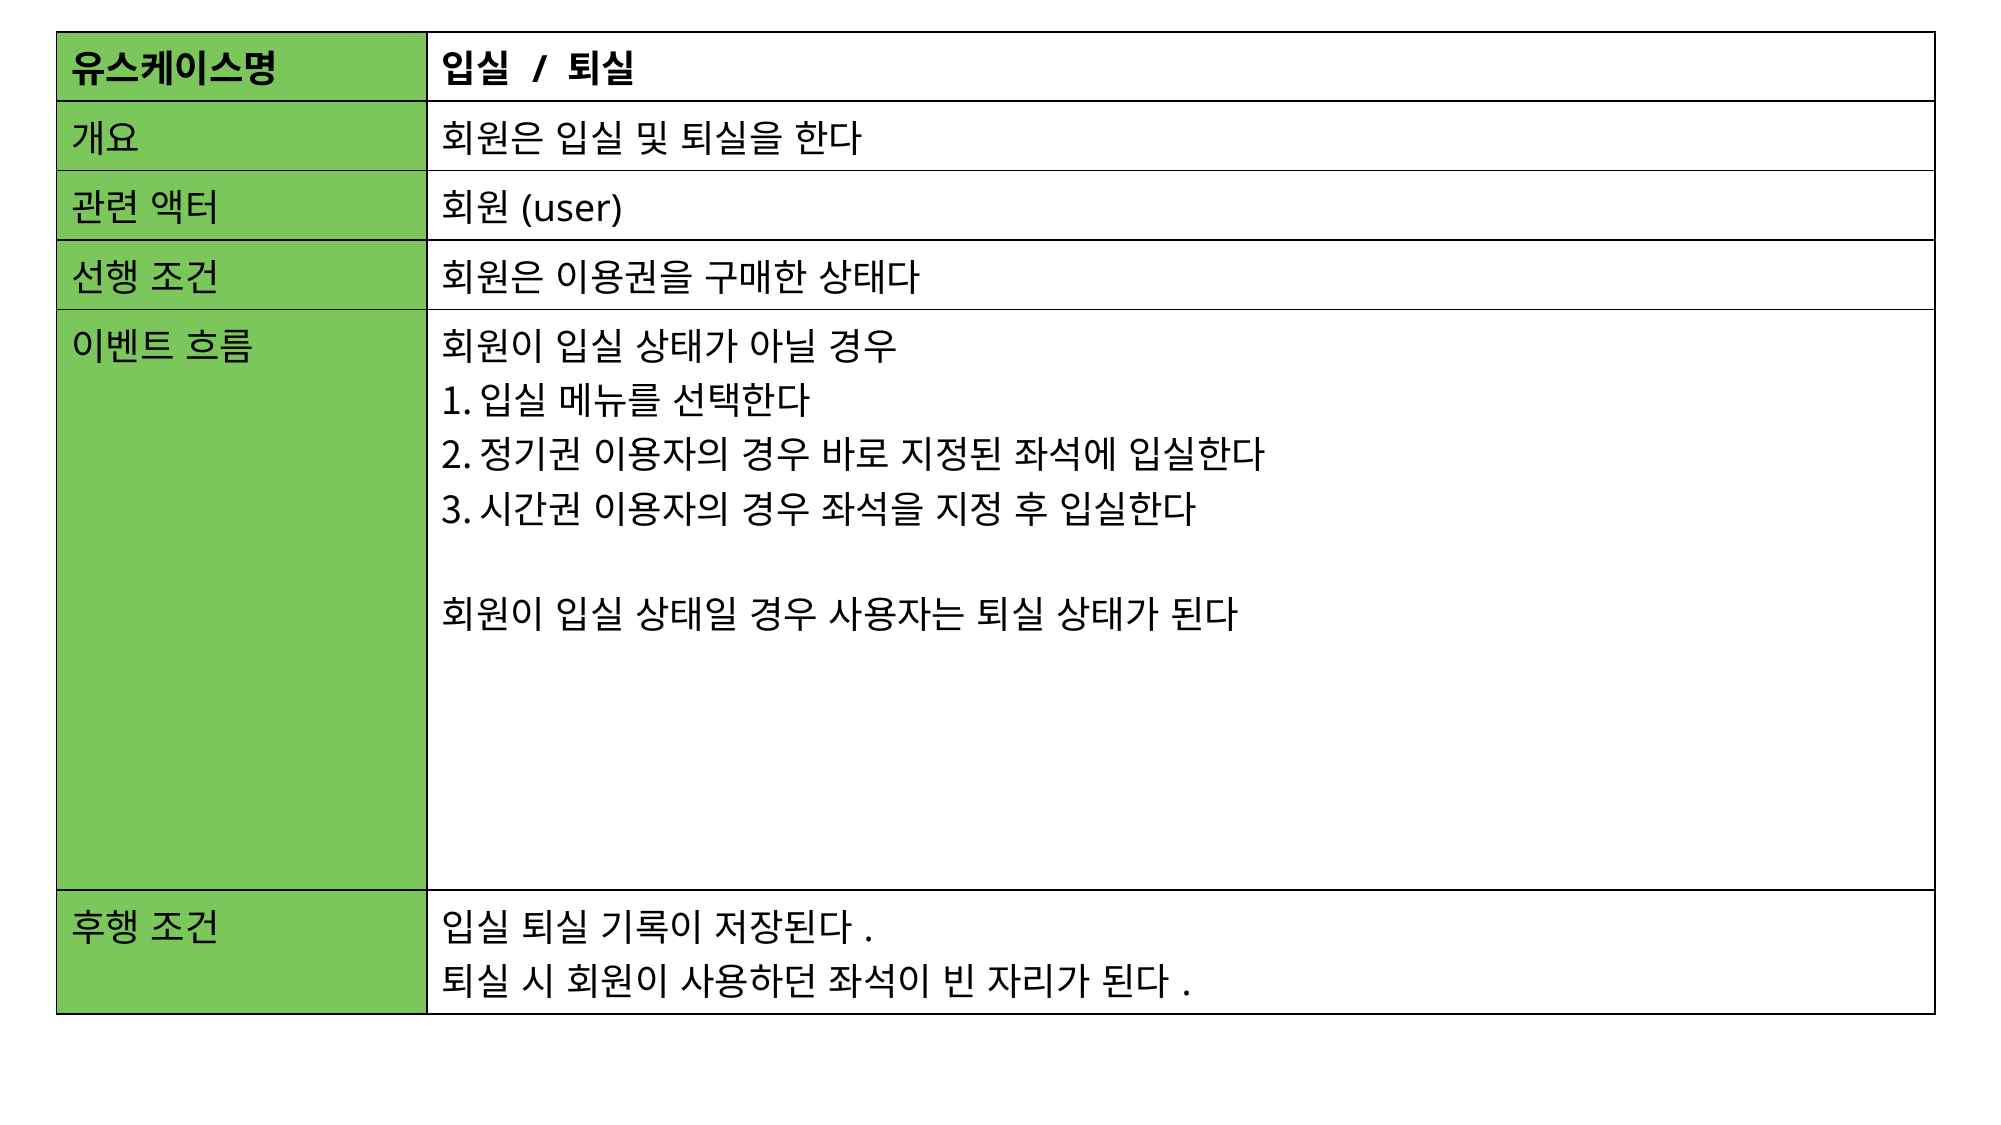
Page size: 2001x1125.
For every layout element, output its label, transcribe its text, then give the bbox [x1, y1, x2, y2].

table_header 입실 / 퇴실 [428, 33, 1934, 100]
table_cell 관련 액터 [57, 171, 426, 239]
table_cell 개요 [57, 102, 426, 170]
table_cell 후행 조건 [57, 891, 426, 1013]
table_cell 회원은 입실 및 퇴실을 한다 [428, 102, 1934, 170]
table_cell 입실 퇴실 기록이 저장된다. 퇴실 시 회원이 사용하던 좌석이 빈 자리가 된다. [428, 891, 1934, 1013]
table_header 유스케이스명 [57, 33, 426, 100]
table_cell 이벤트 흐름 [57, 310, 426, 889]
table_cell 회원은 이용권을 구매한 상태다 [428, 241, 1934, 309]
table_cell 회원이 입실 상태가 아닐 경우 입실 메뉴를 선택한다 정기권 이용자의 경우 바로 지정된 좌석에 입실한다 시간권 이용자의 경우 좌석을 지정 후 입실한다 회원이 입실 상태일 경우 사용자는 퇴실 상태가 된다 [428, 310, 1934, 889]
table_cell 회원(user) [428, 171, 1934, 239]
table_cell 선행 조건 [57, 241, 426, 309]
